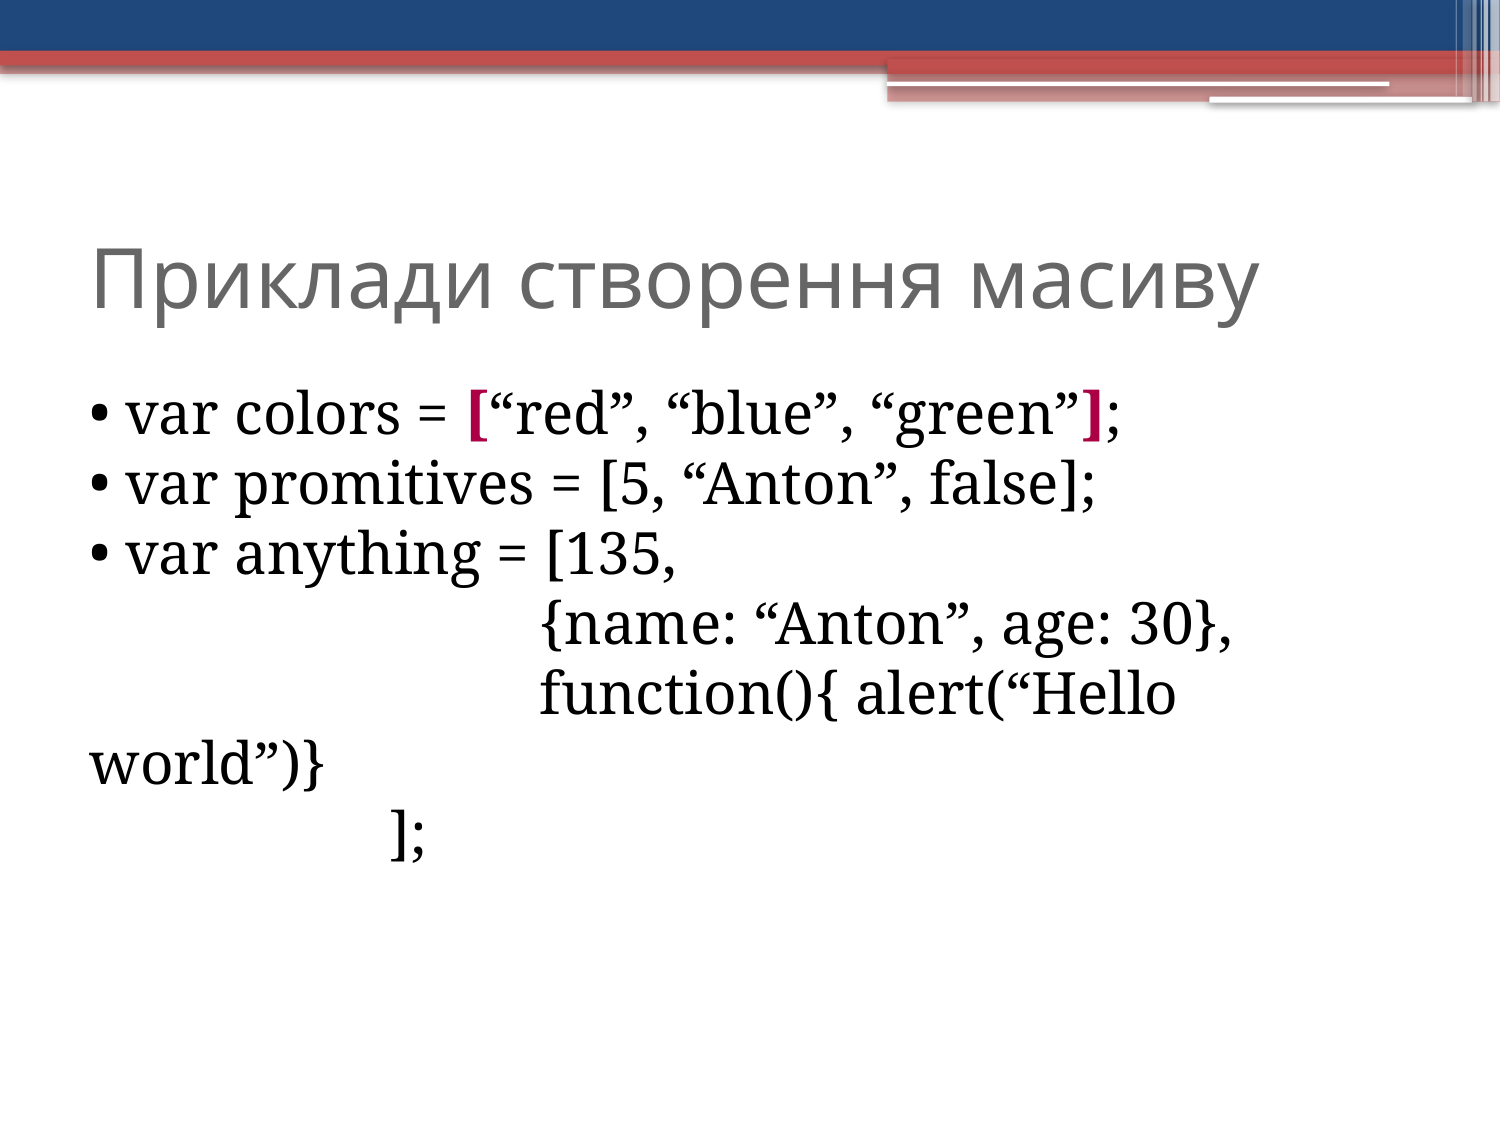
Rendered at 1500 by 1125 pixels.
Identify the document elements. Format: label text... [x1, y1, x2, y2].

text_box var colors = [“red”, “blue”, “green”]; var promitives = [5, “Anton”, false]; var anything = [135, {name: “Anton”, age: 30}, function(){ alert(“Hello world”)} ]; [75, 368, 1425, 1079]
text_box Приклади створення масиву [75, 187, 1425, 363]
